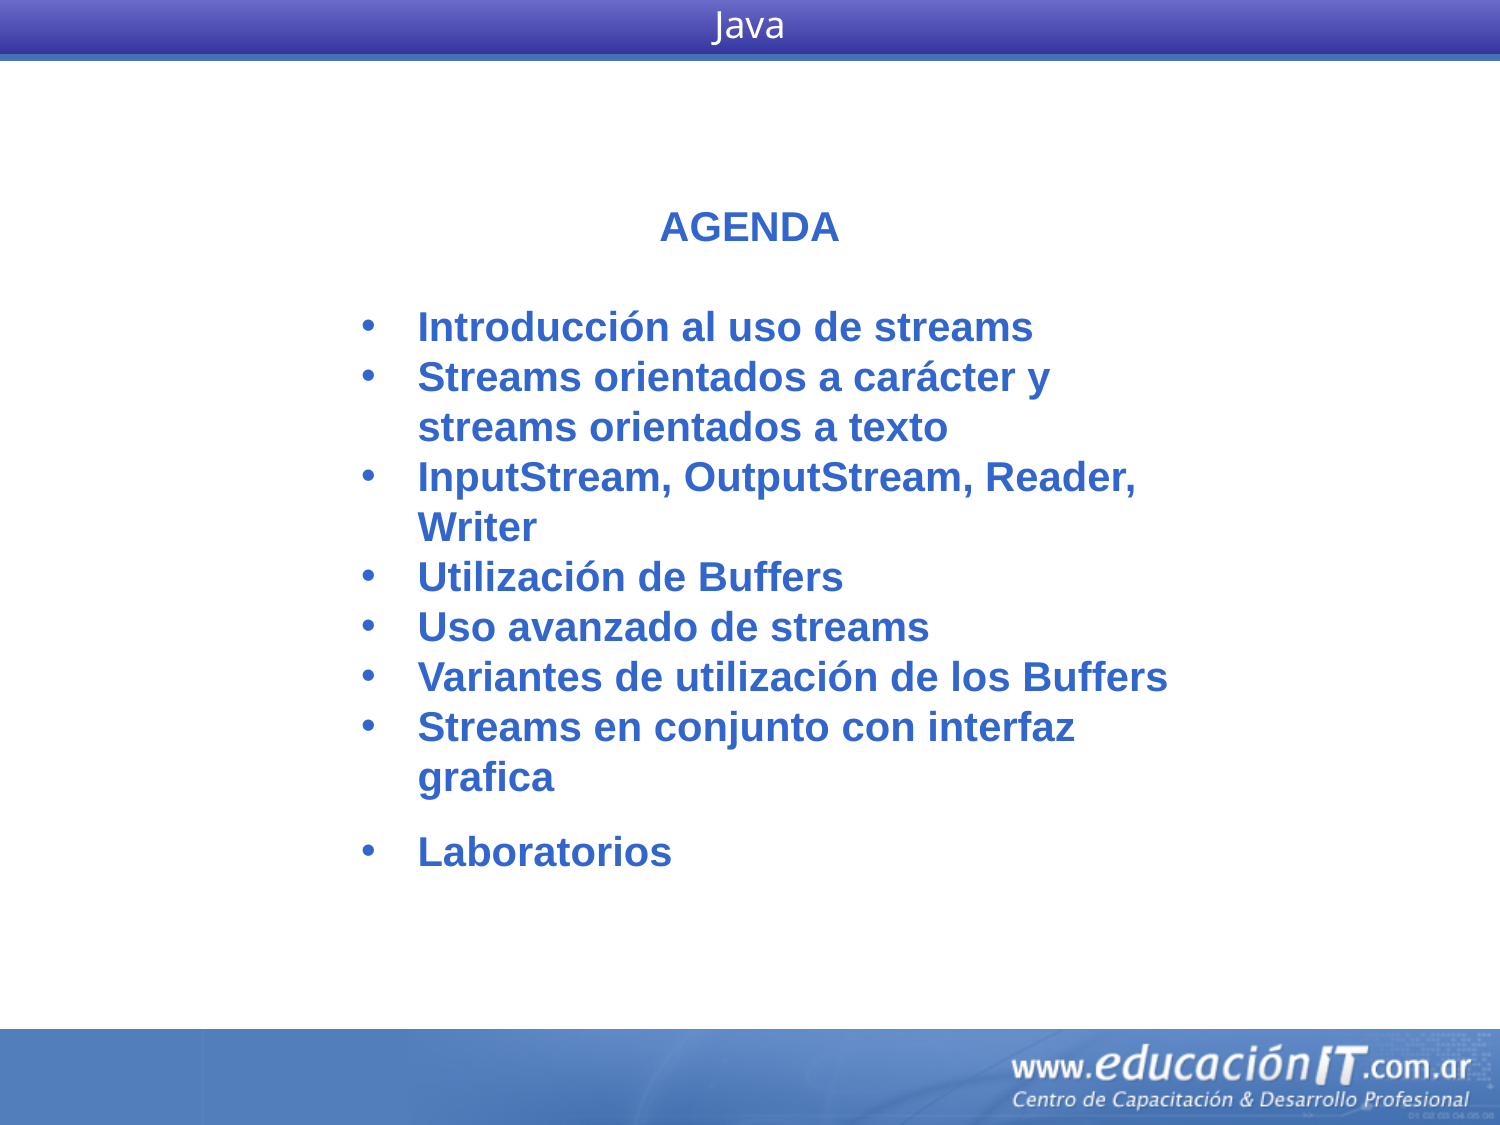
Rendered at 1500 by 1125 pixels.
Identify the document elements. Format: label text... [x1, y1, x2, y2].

picture [0, 54, 1500, 61]
text_box AGENDA Introducción al uso de streams Streams orientados a carácter y streams orientados a texto InputStream, OutputStream, Reader, Writer Utilización de Buffers Uso avanzado de streams Variantes de utilización de los Buffers Streams en conjunto con interfaz grafica Laboratorios [271, 208, 1229, 917]
text_box Java [0, 0, 1500, 54]
picture [0, 1029, 1500, 1125]
